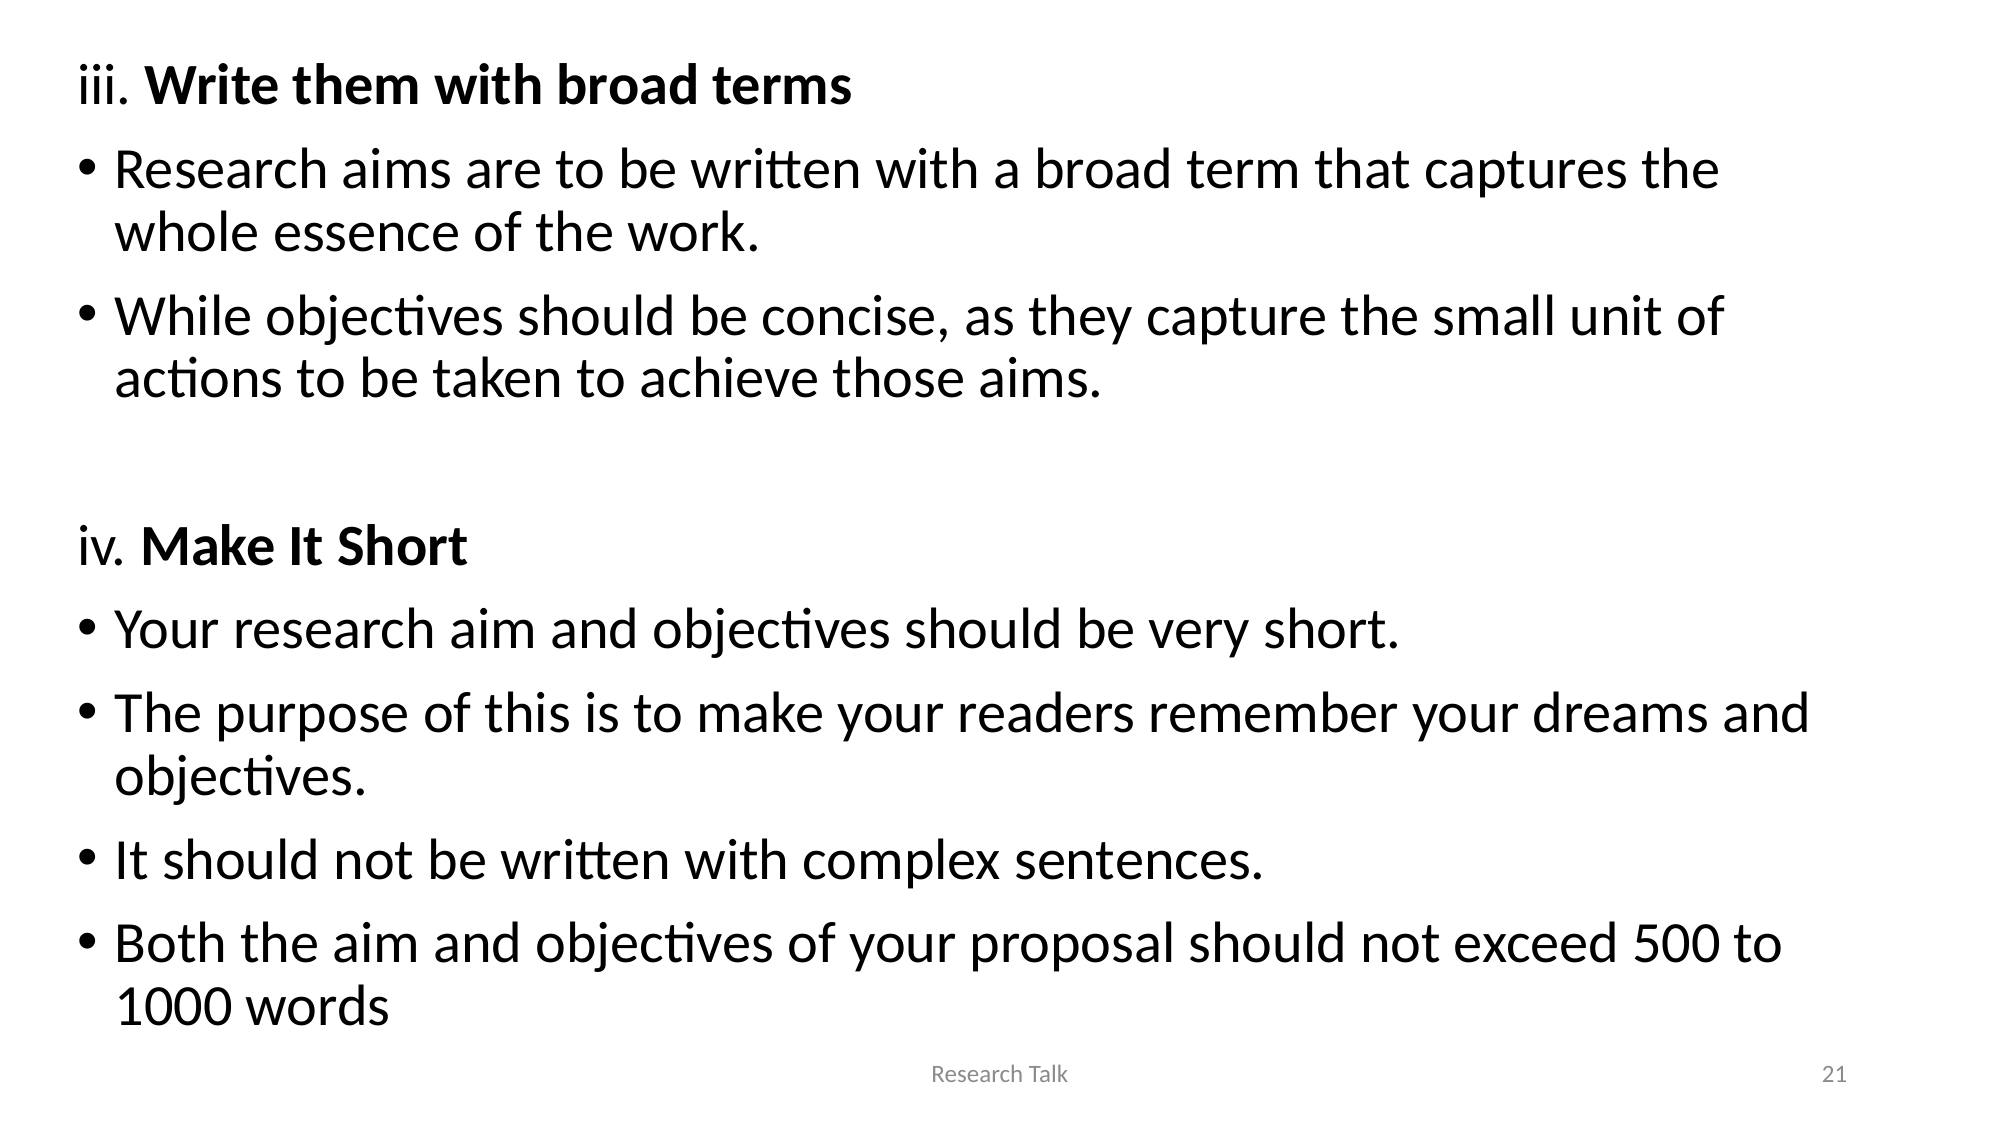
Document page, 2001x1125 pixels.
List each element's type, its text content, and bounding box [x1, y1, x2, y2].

list iii. Write them with broad terms Research aims are to be written with a broad term that captures the whole essence of the work. While objectives should be concise, as they capture the small unit of actions to be taken to achieve those aims. iv. Make It Short Your research aim and objectives should be very short. The purpose of this is to make your readers remember your dreams and objectives. It should not be written with complex sentences. Both the aim and objectives of your proposal should not exceed 500 to 1000 words [62, 47, 1863, 1089]
slide_number 21 [1412, 1042, 1863, 1103]
footer Research Talk [662, 1042, 1338, 1103]
